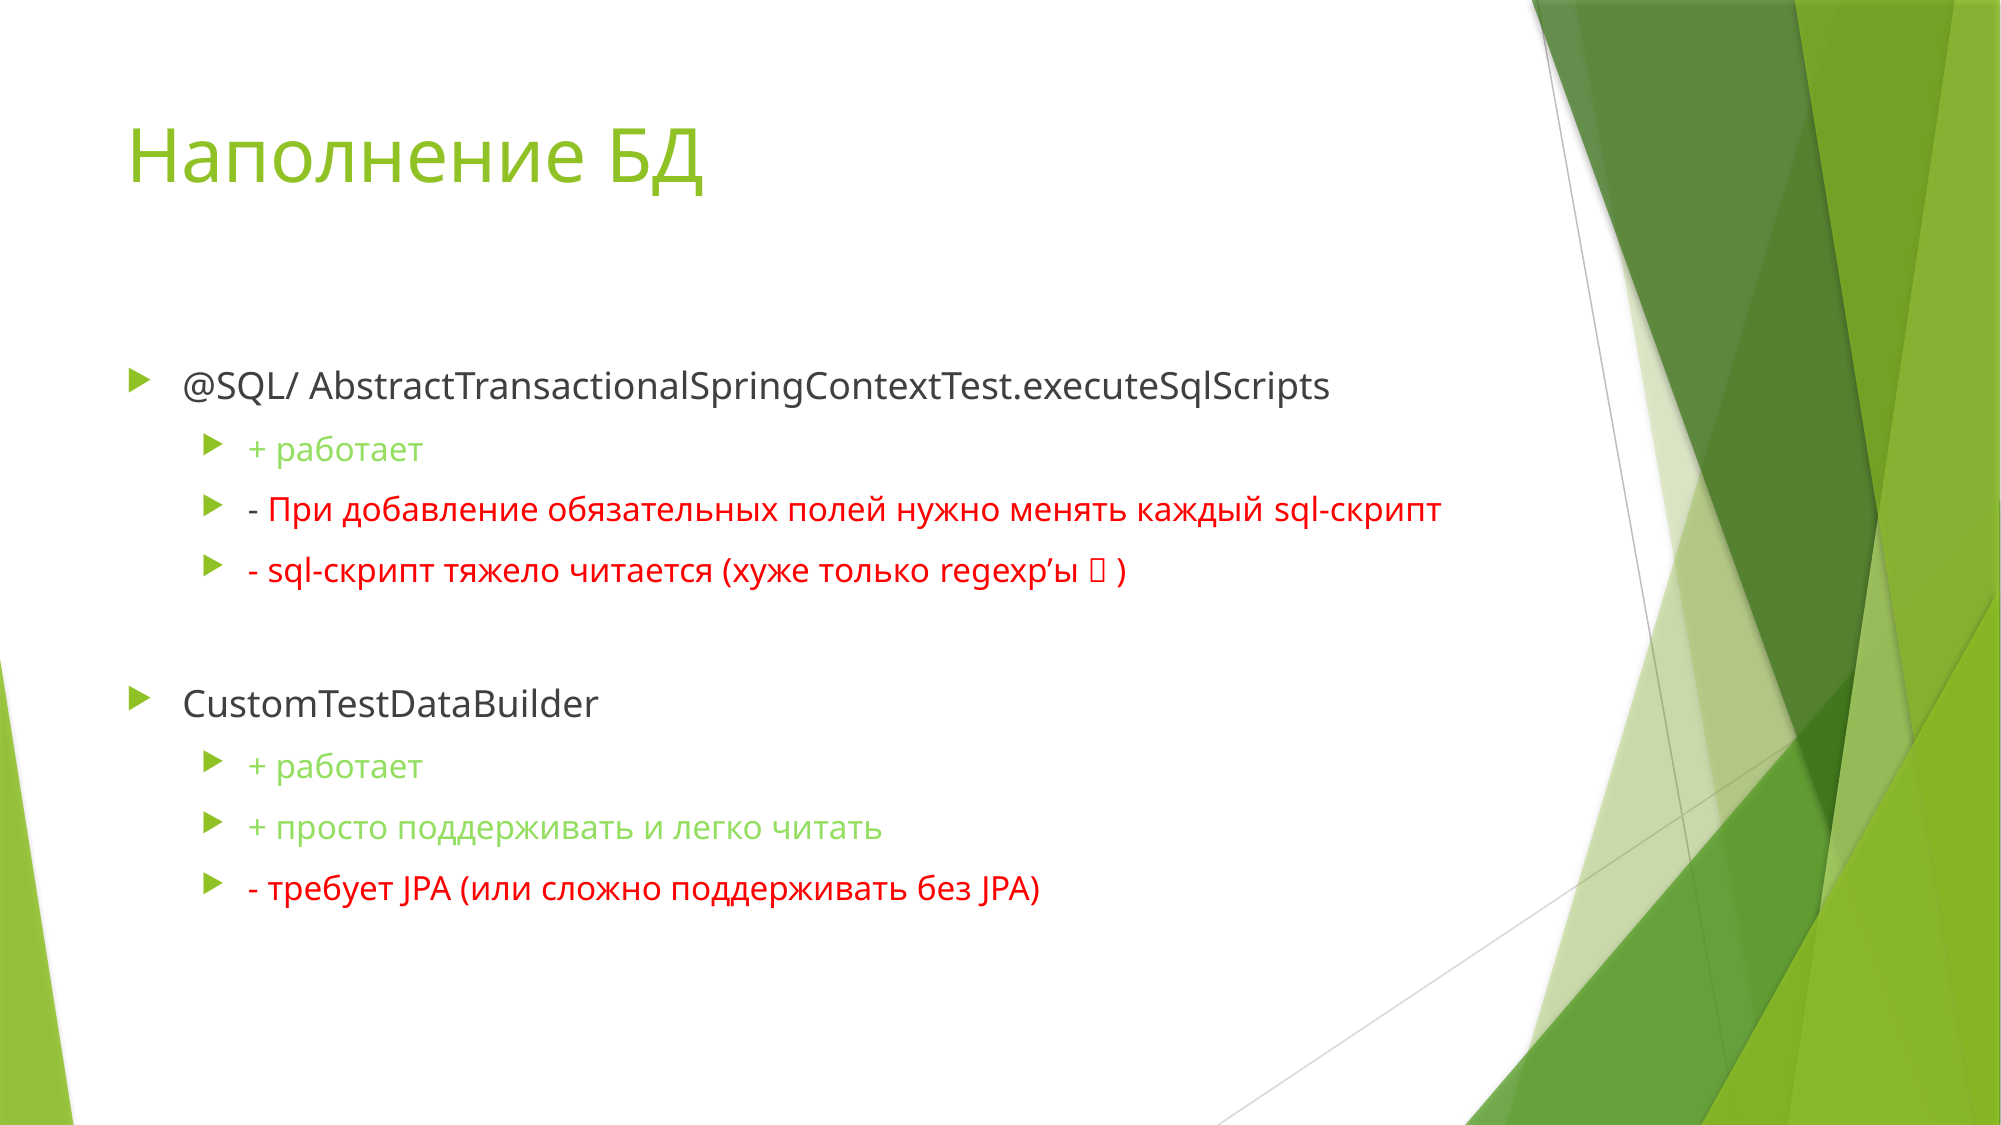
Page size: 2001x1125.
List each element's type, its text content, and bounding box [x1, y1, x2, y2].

list @SQL/ AbstractTransactionalSpringContextTest.executeSqlScripts + работает - При добавление обязательных полей нужно менять каждый sql-скрипт - sql-скрипт тяжело читается (хуже только regexp’ы  ) CustomTestDataBuilder + работает + просто поддерживать и легко читать - требует JPA (или сложно поддерживать без JPA) [111, 354, 1572, 992]
title Наполнение БД [111, 99, 1522, 317]
